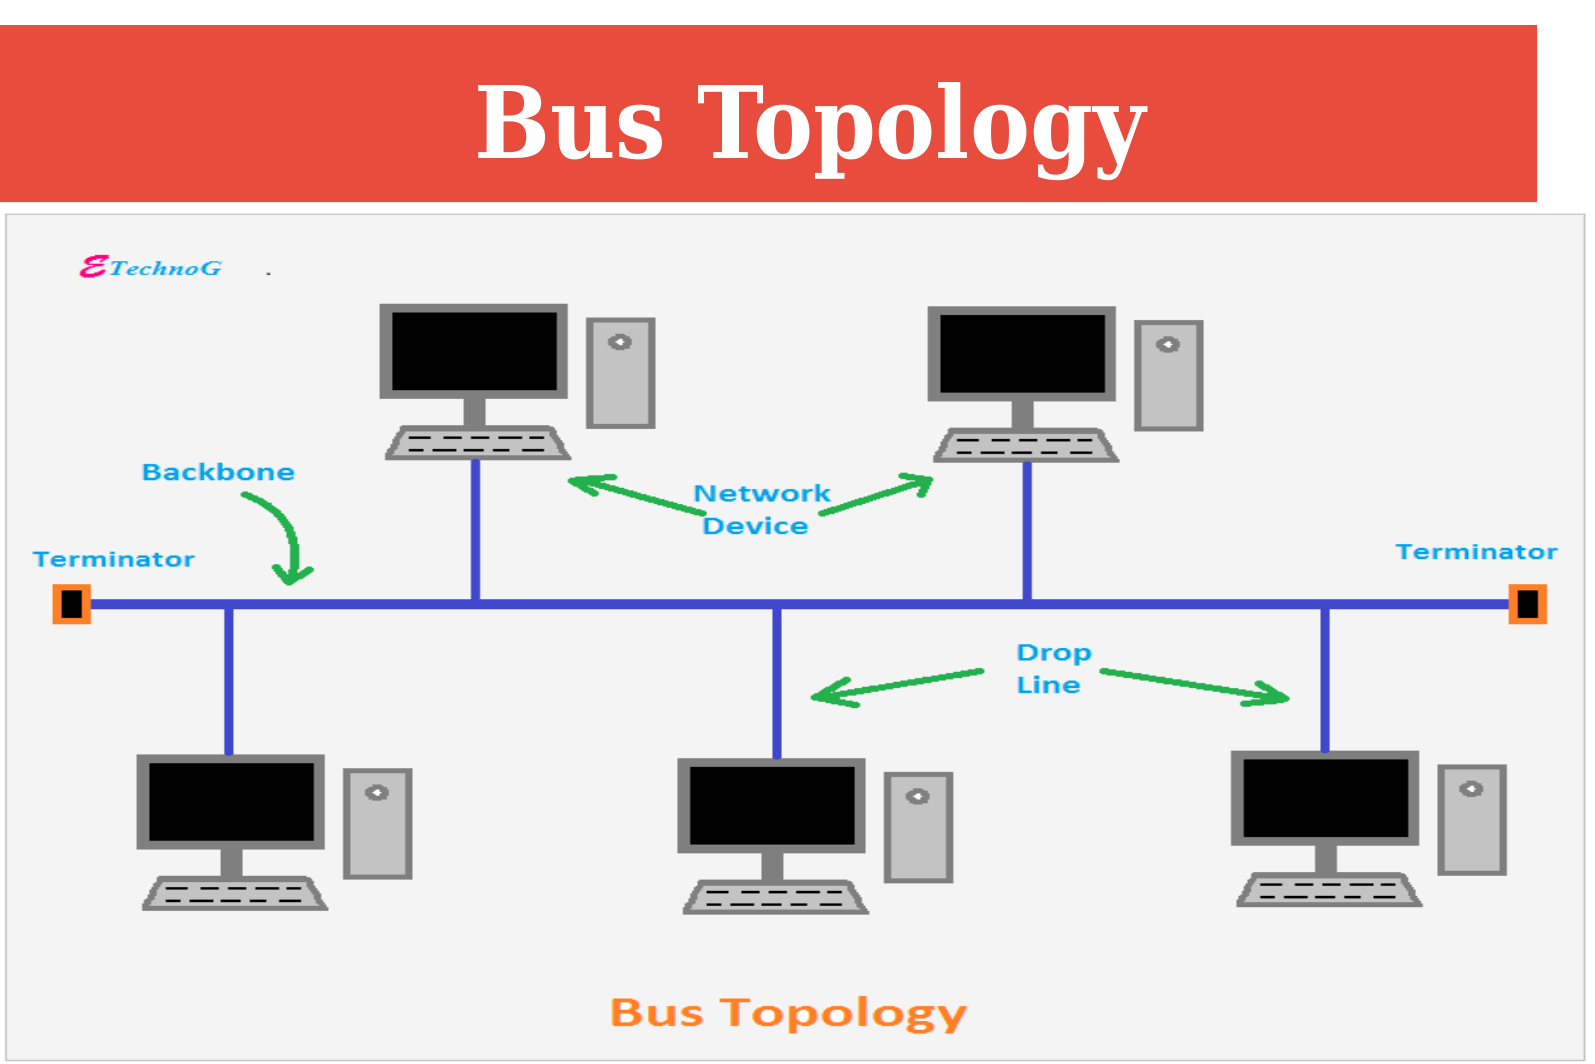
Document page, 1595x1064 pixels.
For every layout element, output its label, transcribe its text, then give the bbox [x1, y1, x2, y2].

picture [0, 209, 1595, 1064]
text_box Bus Topology [101, 51, 1520, 187]
